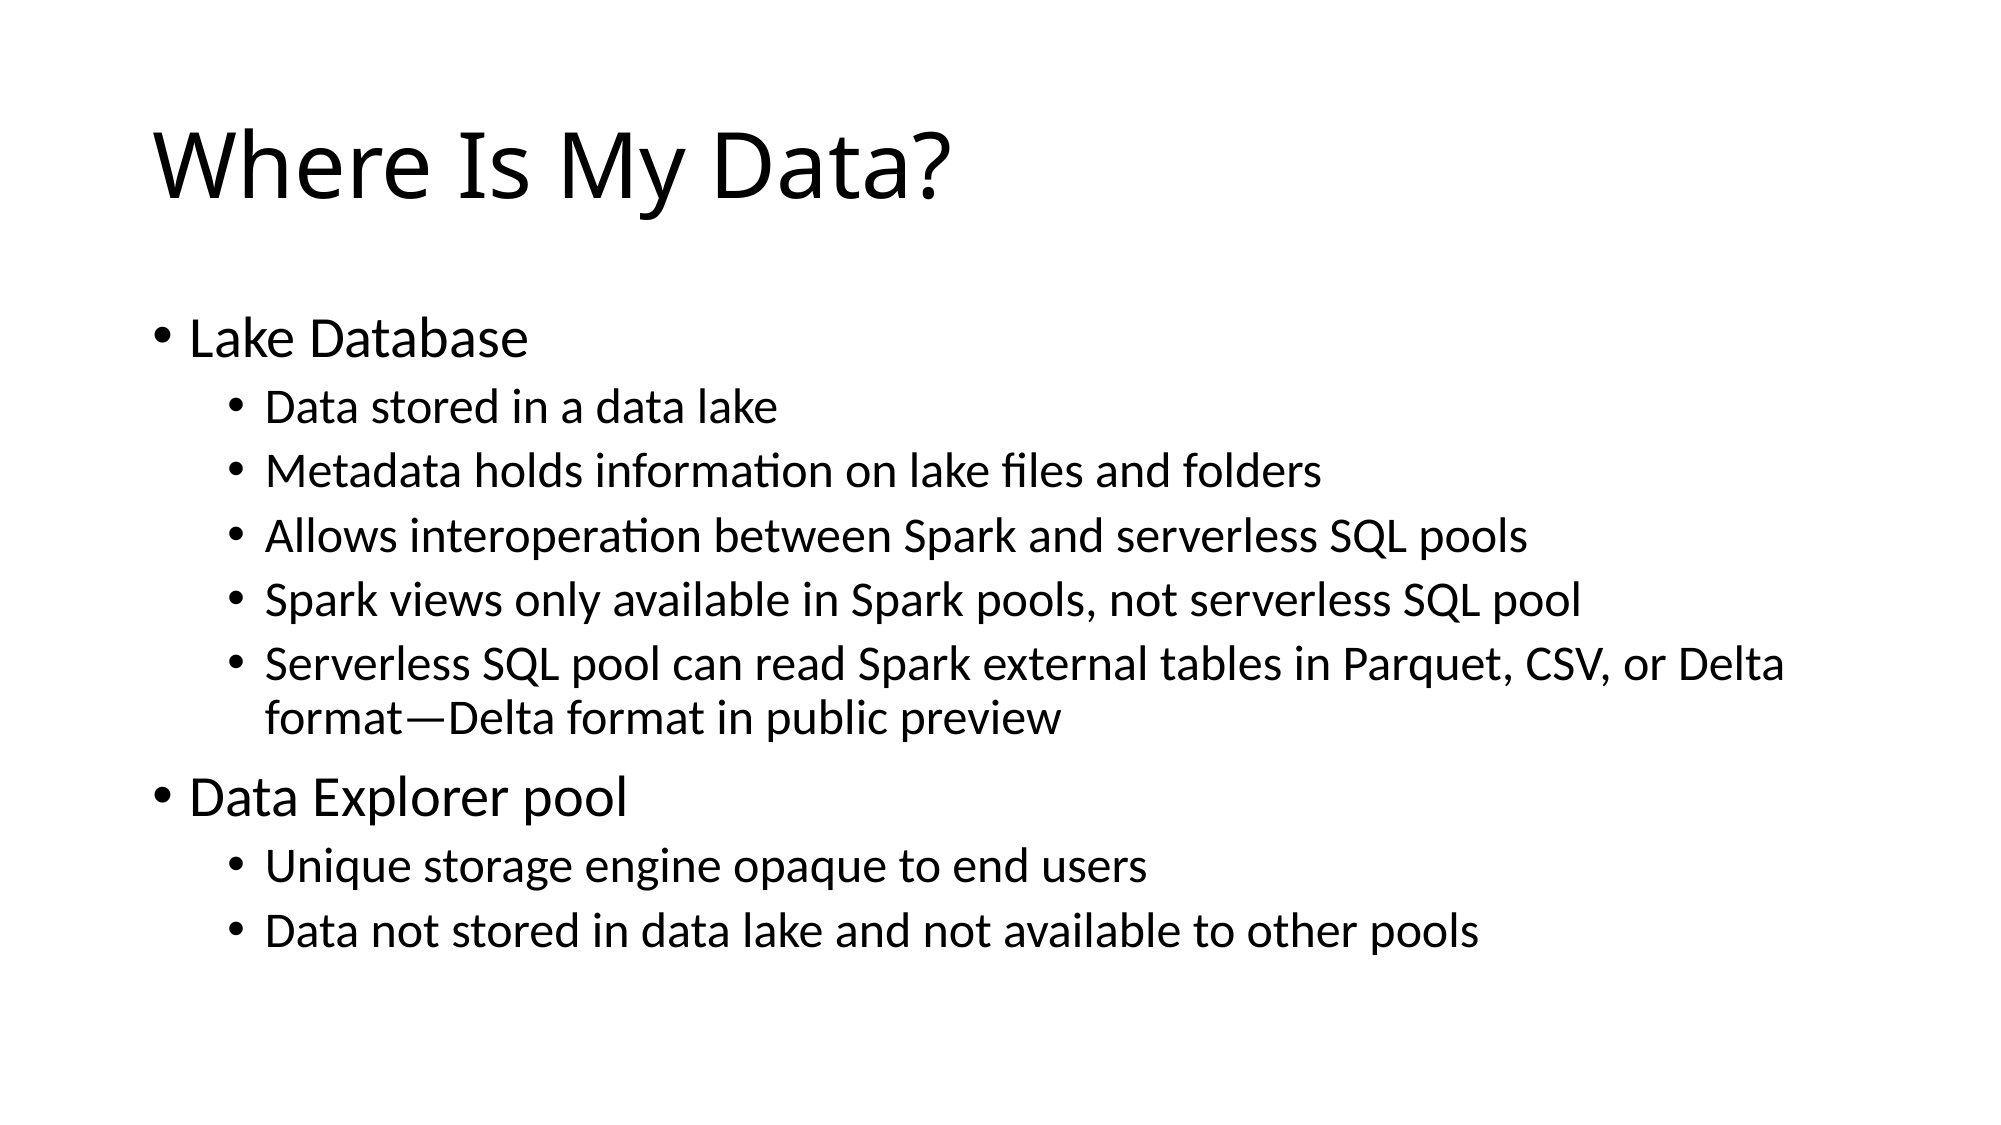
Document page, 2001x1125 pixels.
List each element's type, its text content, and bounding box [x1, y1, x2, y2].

title Where Is My Data? [137, 59, 1863, 278]
list Lake Database Data stored in a data lake Metadata holds information on lake files and folders Allows interoperation between Spark and serverless SQL pools Spark views only available in Spark pools, not serverless SQL pool Serverless SQL pool can read Spark external tables in Parquet, CSV, or Delta format—Delta format in public preview Data Explorer pool Unique storage engine opaque to end users Data not stored in data lake and not available to other pools [137, 299, 1863, 1014]
